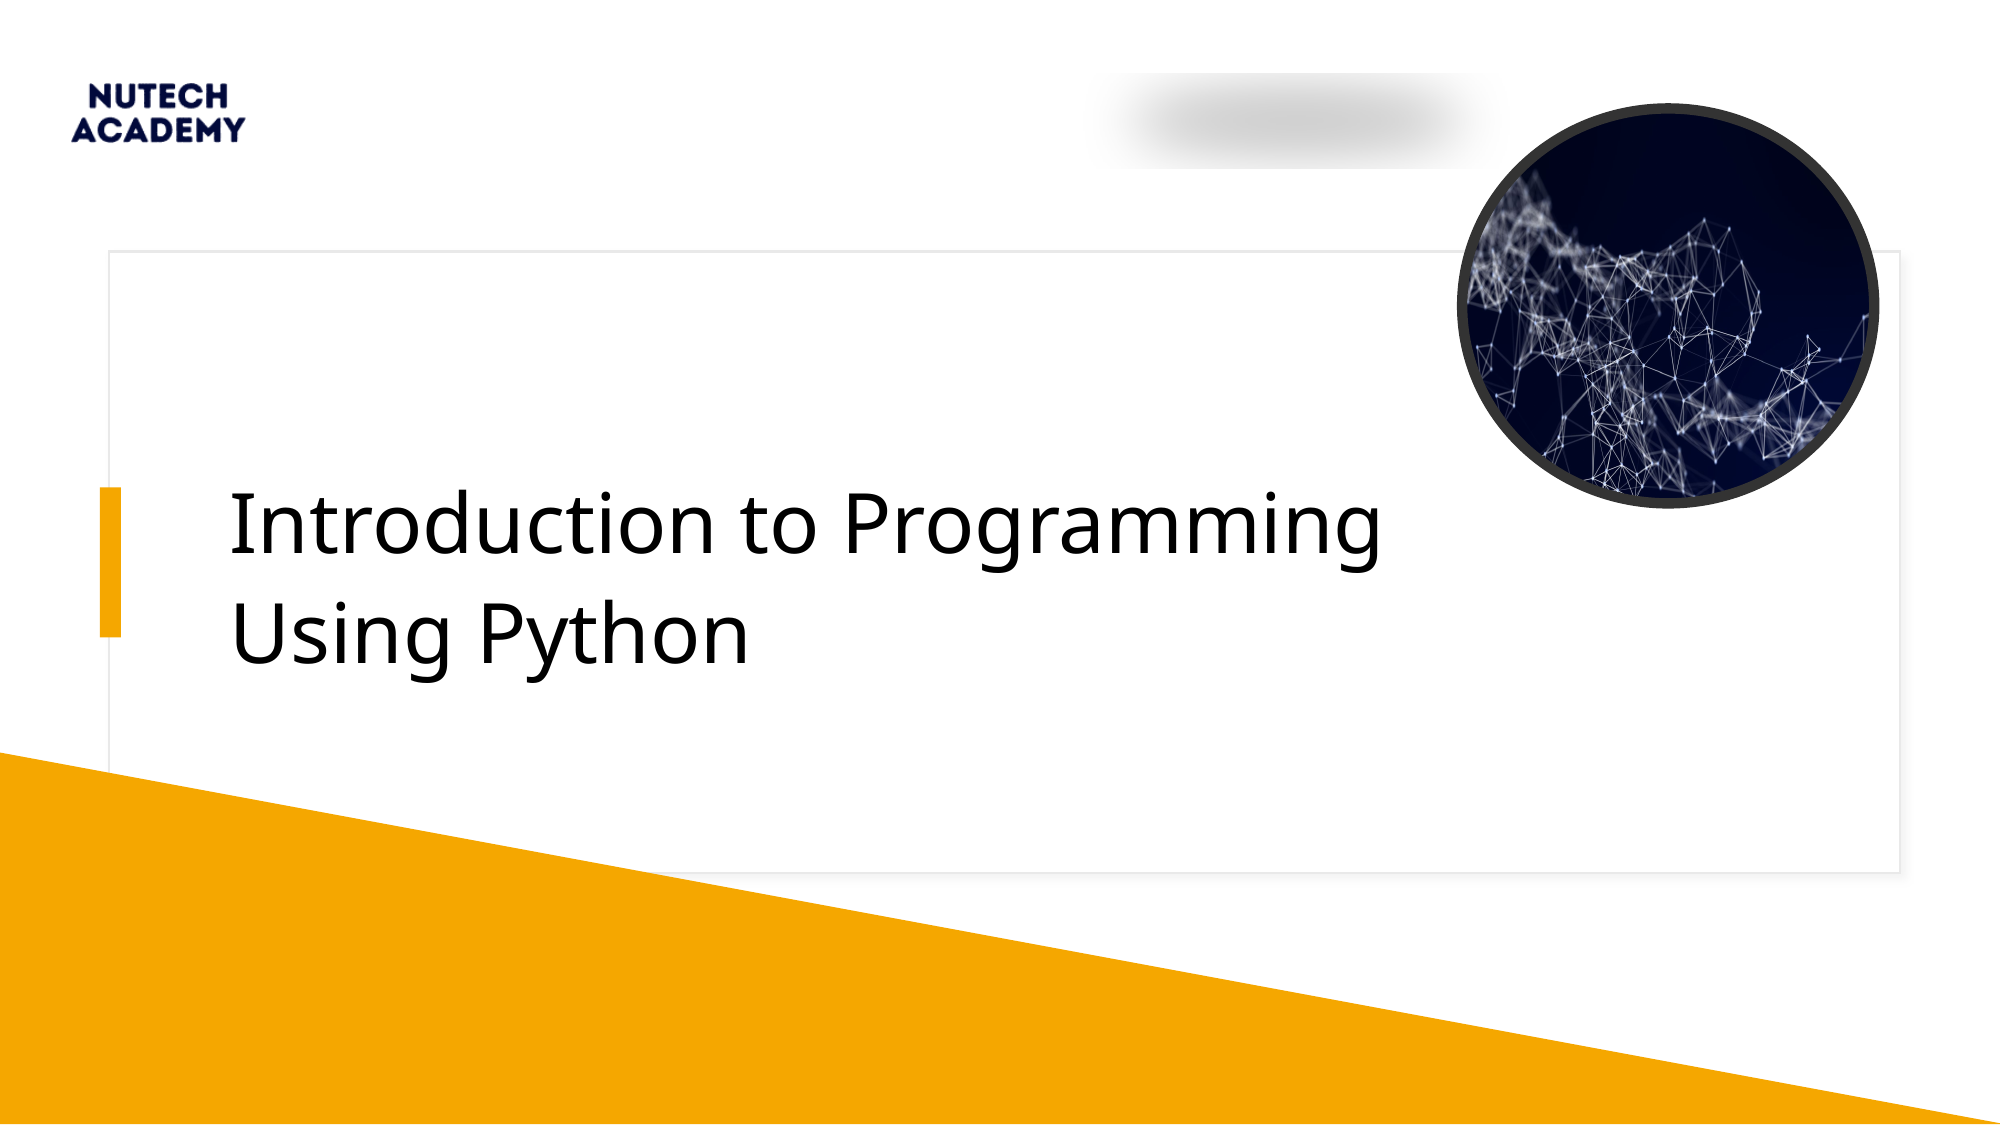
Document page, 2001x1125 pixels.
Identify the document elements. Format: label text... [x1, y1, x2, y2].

picture [21, 39, 292, 177]
title Introduction to Programming Using Python [214, 438, 1901, 688]
text_box [0, 751, 2000, 1125]
picture [1462, 108, 1875, 504]
